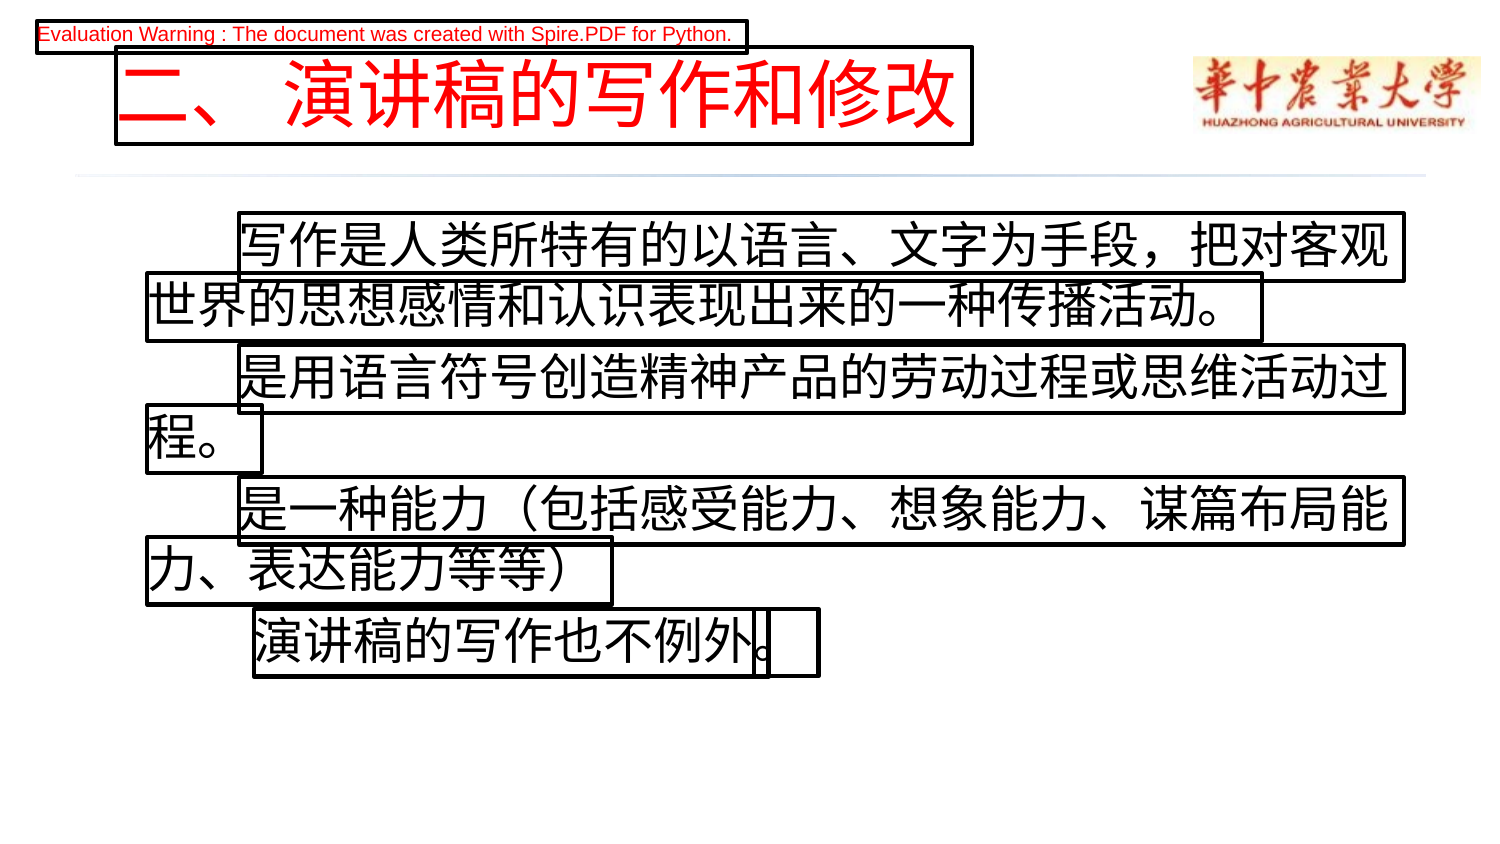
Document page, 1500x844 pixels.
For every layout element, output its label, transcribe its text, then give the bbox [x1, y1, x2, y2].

text_box 二、 演讲稿的写作和修改 [114, 45, 974, 146]
text_box 程。 [145, 403, 264, 475]
text_box 是用语言符号创造精神产品的劳动过程或思维活动过 [237, 343, 1406, 415]
picture [72, 171, 1428, 178]
text_box 是一种能力（包括感受能力、想象能力、谋篇布局能 [237, 475, 1406, 547]
text_box Evaluation Warning : The document was created with Spire.PDF for Python. [35, 19, 749, 55]
picture [1192, 55, 1482, 136]
text_box 写作是人类所特有的以语言、文字为手段，把对客观 [237, 211, 1406, 283]
text_box 世界的思想感情和认识表现出来的一种传播活动。 [145, 271, 1264, 343]
text_box 。 [752, 607, 821, 678]
text_box 力、表达能力等等） [145, 535, 614, 607]
text_box 演讲稿的写作也不例外 [252, 607, 771, 679]
